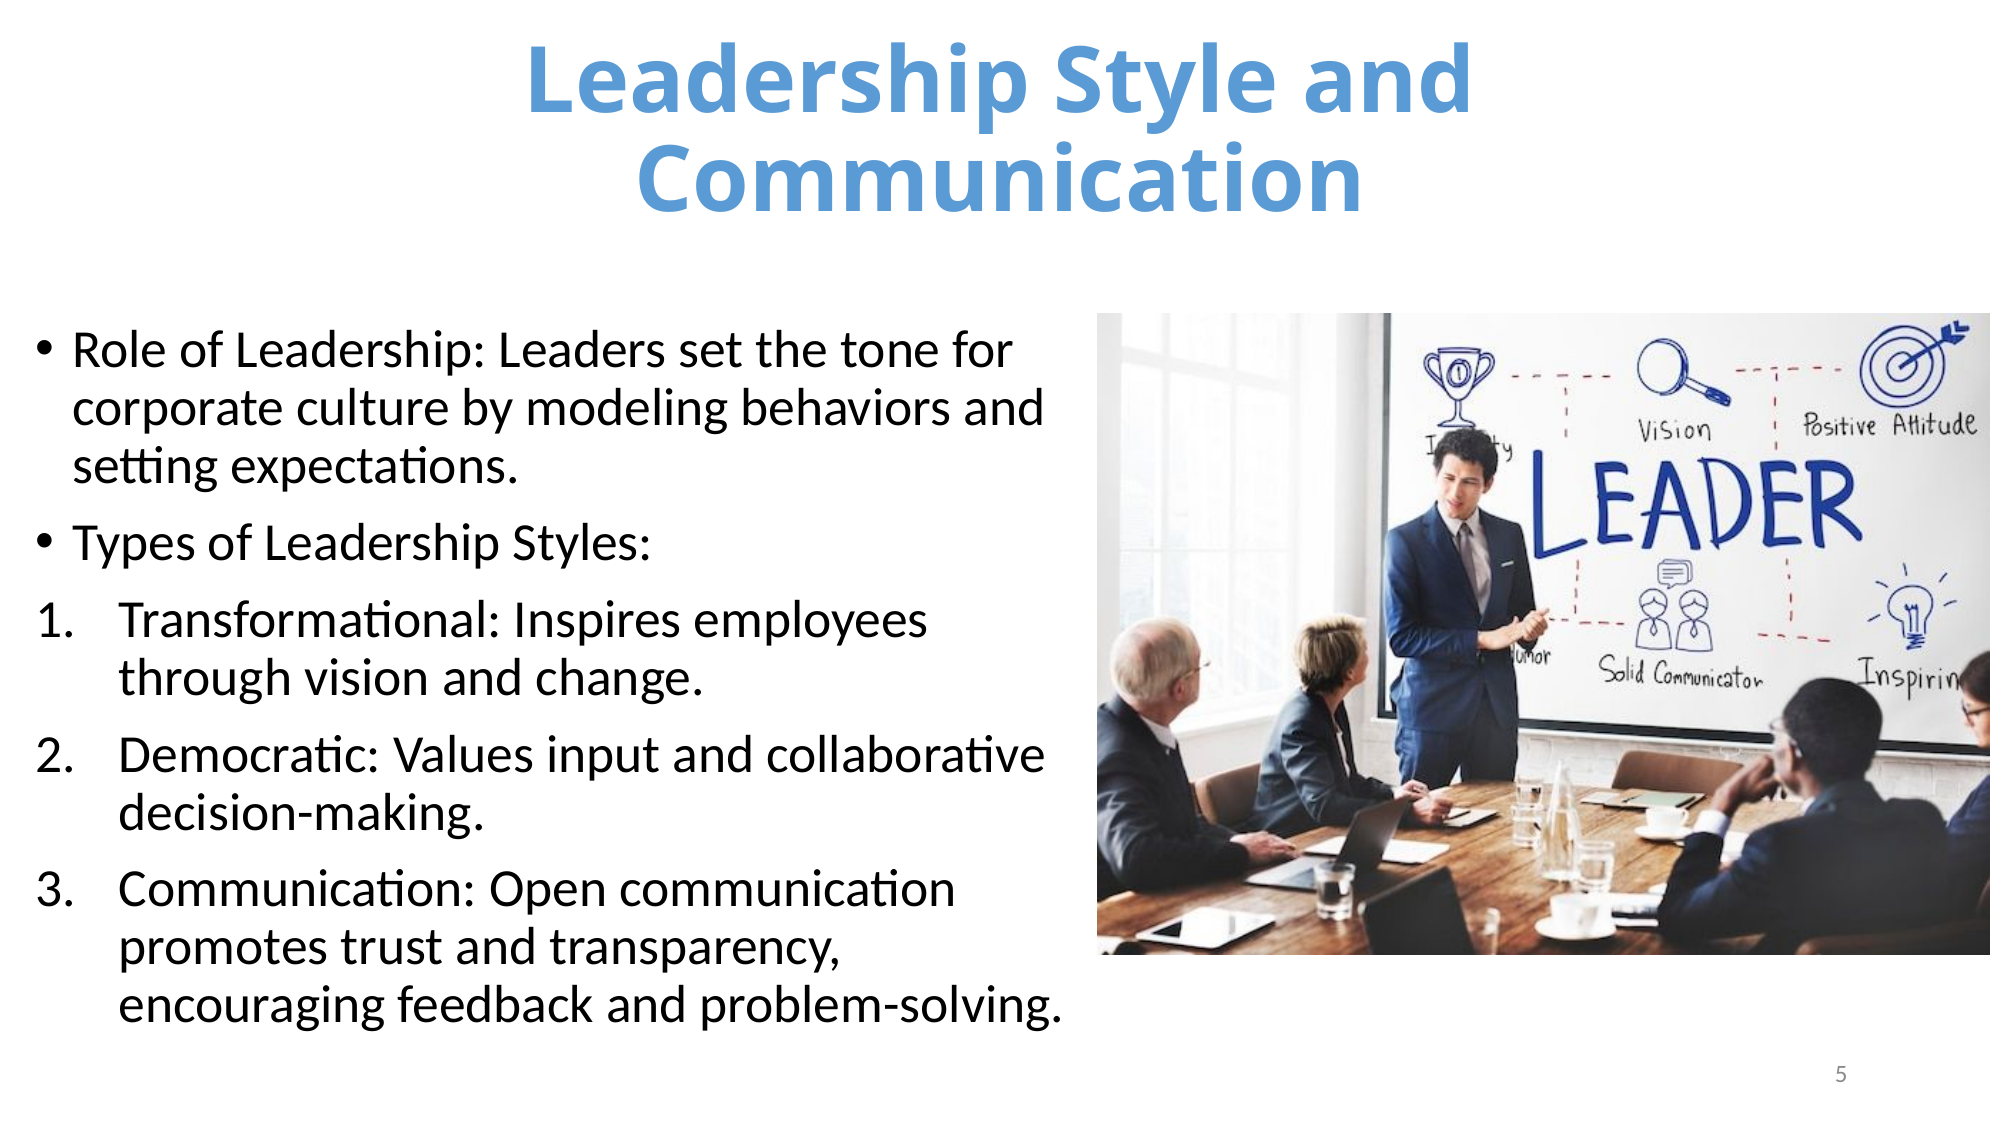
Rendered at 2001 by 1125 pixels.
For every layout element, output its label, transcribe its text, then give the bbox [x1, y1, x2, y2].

title Leadership Style and Communication [137, 23, 1863, 241]
list Role of Leadership: Leaders set the tone for corporate culture by modeling behaviors and setting expectations. Types of Leadership Styles: Transformational: Inspires employees through vision and change. Democratic: Values input and collaborative decision-making. Communication: Open communication promotes trust and transparency, encouraging feedback and problem-solving. [20, 314, 1097, 1043]
picture [1096, 313, 1990, 955]
slide_number 5 [1412, 1042, 1863, 1103]
